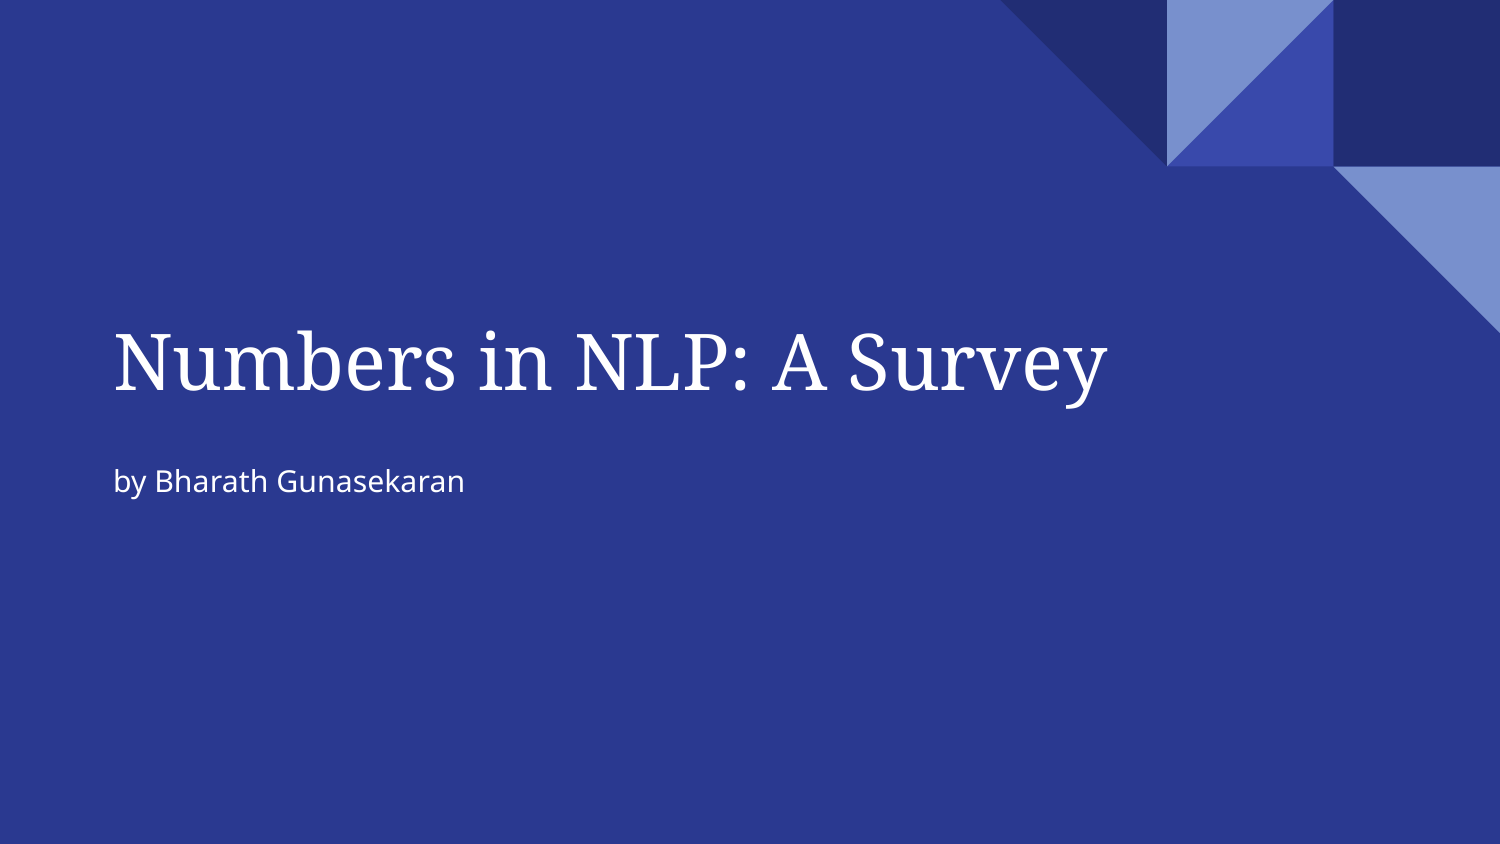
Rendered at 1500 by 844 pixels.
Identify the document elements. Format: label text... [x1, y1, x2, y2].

title Numbers in NLP: A Survey [98, 291, 1447, 429]
subtitle by Bharath Gunasekaran [98, 445, 1447, 517]
